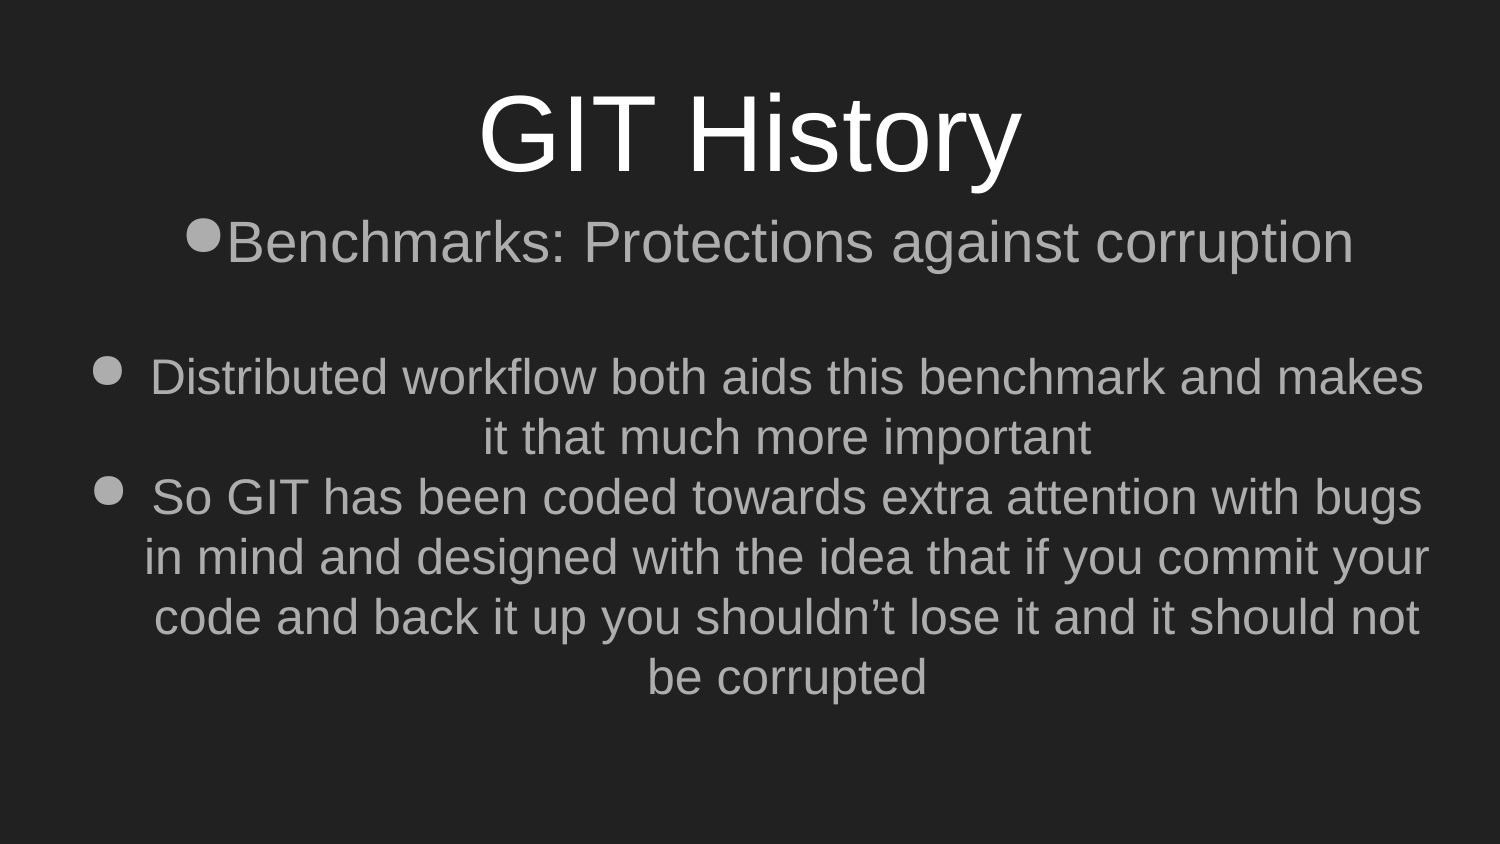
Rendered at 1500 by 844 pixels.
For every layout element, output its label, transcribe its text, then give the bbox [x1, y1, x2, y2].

title GIT History [51, 86, 1449, 189]
subtitle Benchmarks: Protections against corruption Distributed workflow both aids this benchmark and makes it that much more important So GIT has been coded towards extra attention with bugs in mind and designed with the idea that if you commit your code and back it up you shouldn’t lose it and it should not be corrupted [51, 189, 1449, 733]
